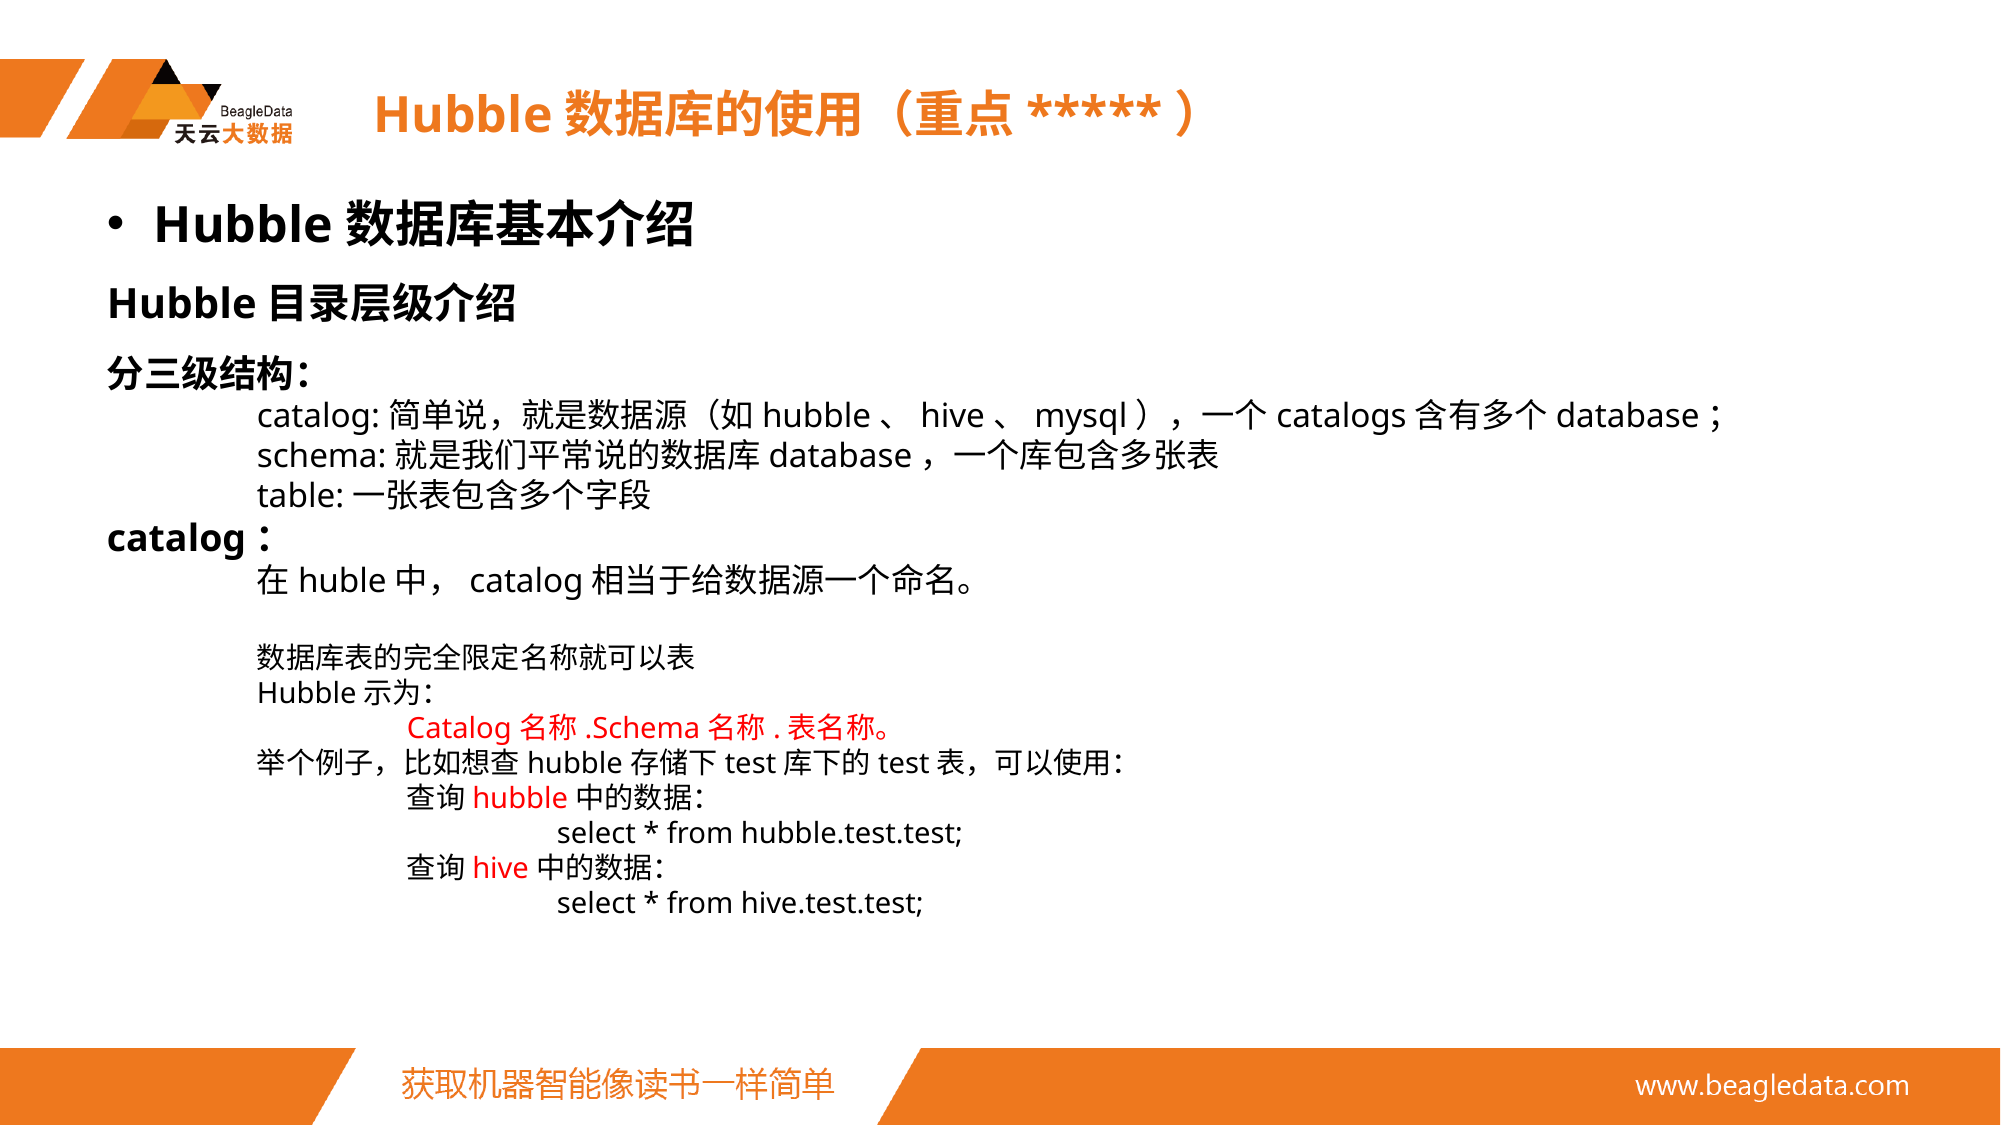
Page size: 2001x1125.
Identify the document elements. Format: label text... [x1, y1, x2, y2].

text_box Hubble数据库基本介绍 Hubble目录层级介绍 分三级结构： catalog:简单说，就是数据源（如hubble、hive、mysql），一个catalogs含有多个database； schema:就是我们平常说的数据库database，一个库包含多张表 table:一张表包含多个字段 catalog： 在huble中，catalog相当于给数据源一个命名。 数据库表的完全限定名称就可以表 Hubble示为： Catalog名称.Schema名称.表名称。 举个例子，比如想查hubble存储下test库下的test表，可以使用： 查询hubble中的数据： select * from hubble.test.test; 查询hive中的数据： select * from hive.test.test; [92, 154, 1798, 927]
title Hubble数据库的使用（重点*****） [358, 59, 1863, 173]
picture [0, 0, 2001, 1125]
